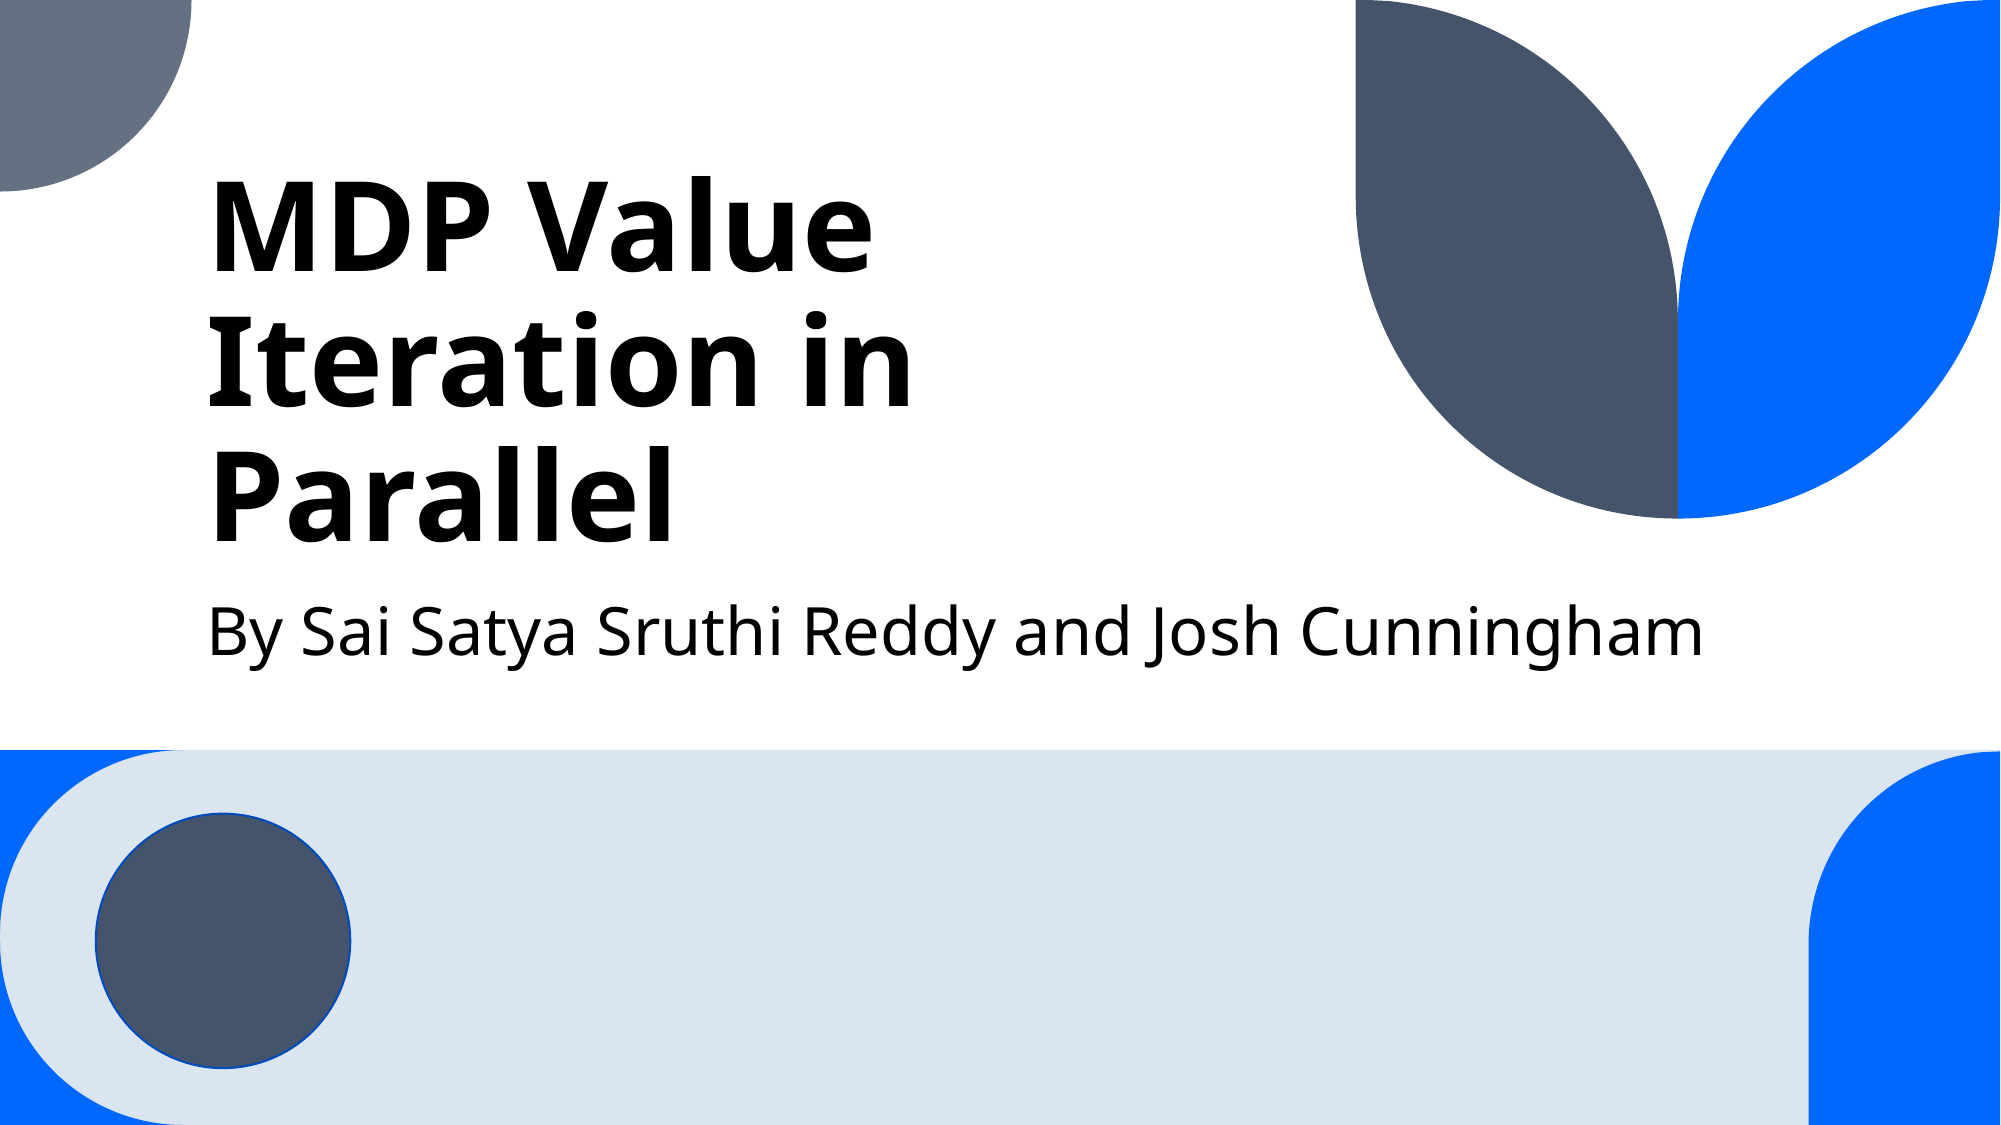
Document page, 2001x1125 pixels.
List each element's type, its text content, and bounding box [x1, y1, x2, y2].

title MDP Value Iteration in Parallel [191, 184, 1356, 576]
subtitle By Sai Satya Sruthi Reddy and Josh Cunningham [191, 590, 1750, 724]
